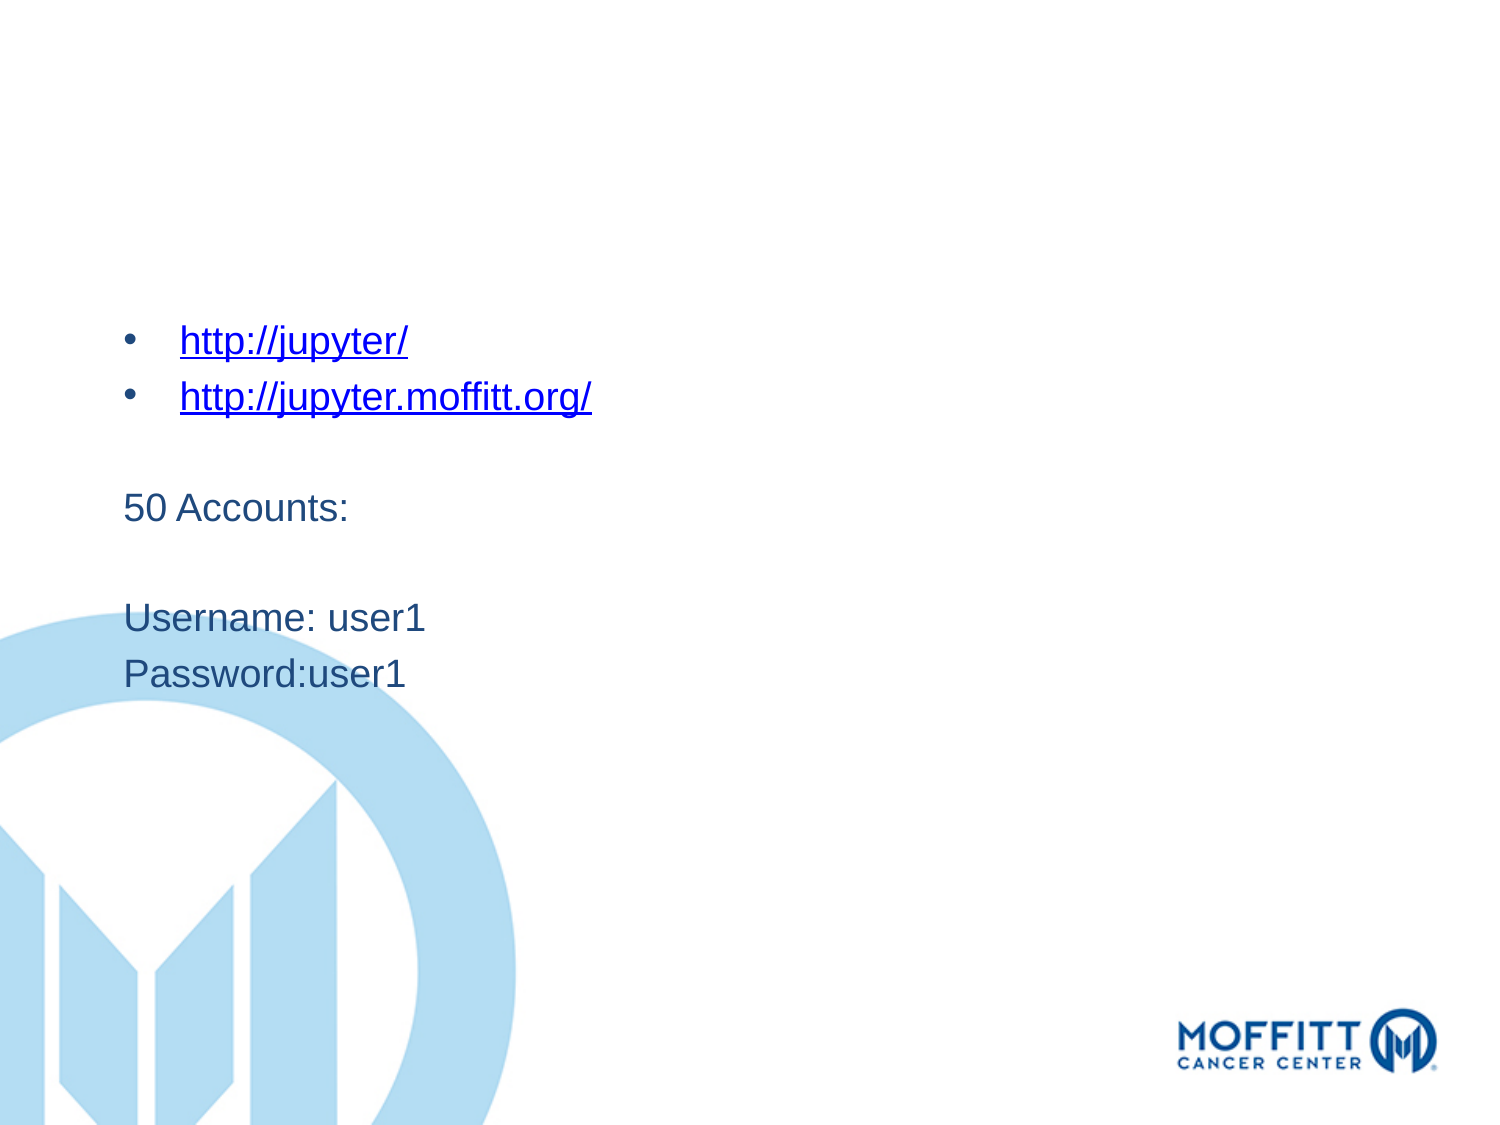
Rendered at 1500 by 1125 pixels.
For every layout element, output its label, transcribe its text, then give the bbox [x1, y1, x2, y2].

list http://jupyter/ http://jupyter.moffitt.org/ 50 Accounts: Username: user1 Password:user1 [108, 307, 1406, 828]
picture [0, 0, 1500, 1125]
